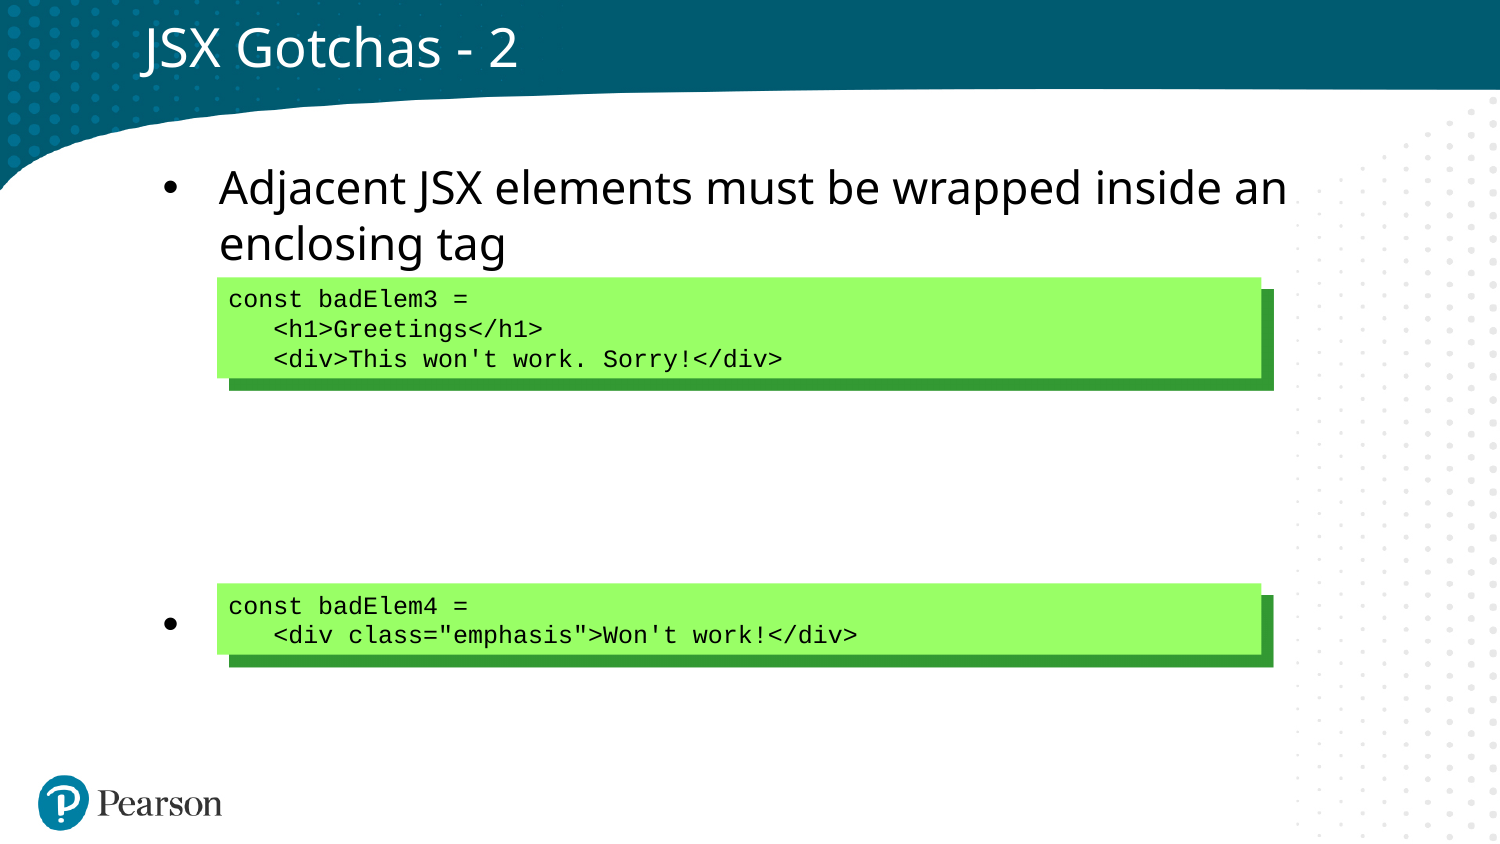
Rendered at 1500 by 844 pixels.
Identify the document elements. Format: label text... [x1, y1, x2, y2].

text_box const badElem4 = <div class="emphasis">Won't work!</div> [217, 583, 1262, 655]
picture [0, 90, 1500, 844]
list Adjacent JSX elements must be wrapped inside an enclosing tag To assign a CSS class, use className (not class) [147, 151, 1351, 766]
text_box const badElem3 = <h1>Greetings</h1> <div>This won't work. Sorry!</div> [217, 277, 1262, 379]
title JSX Gotchas - 2 [130, 6, 1369, 98]
